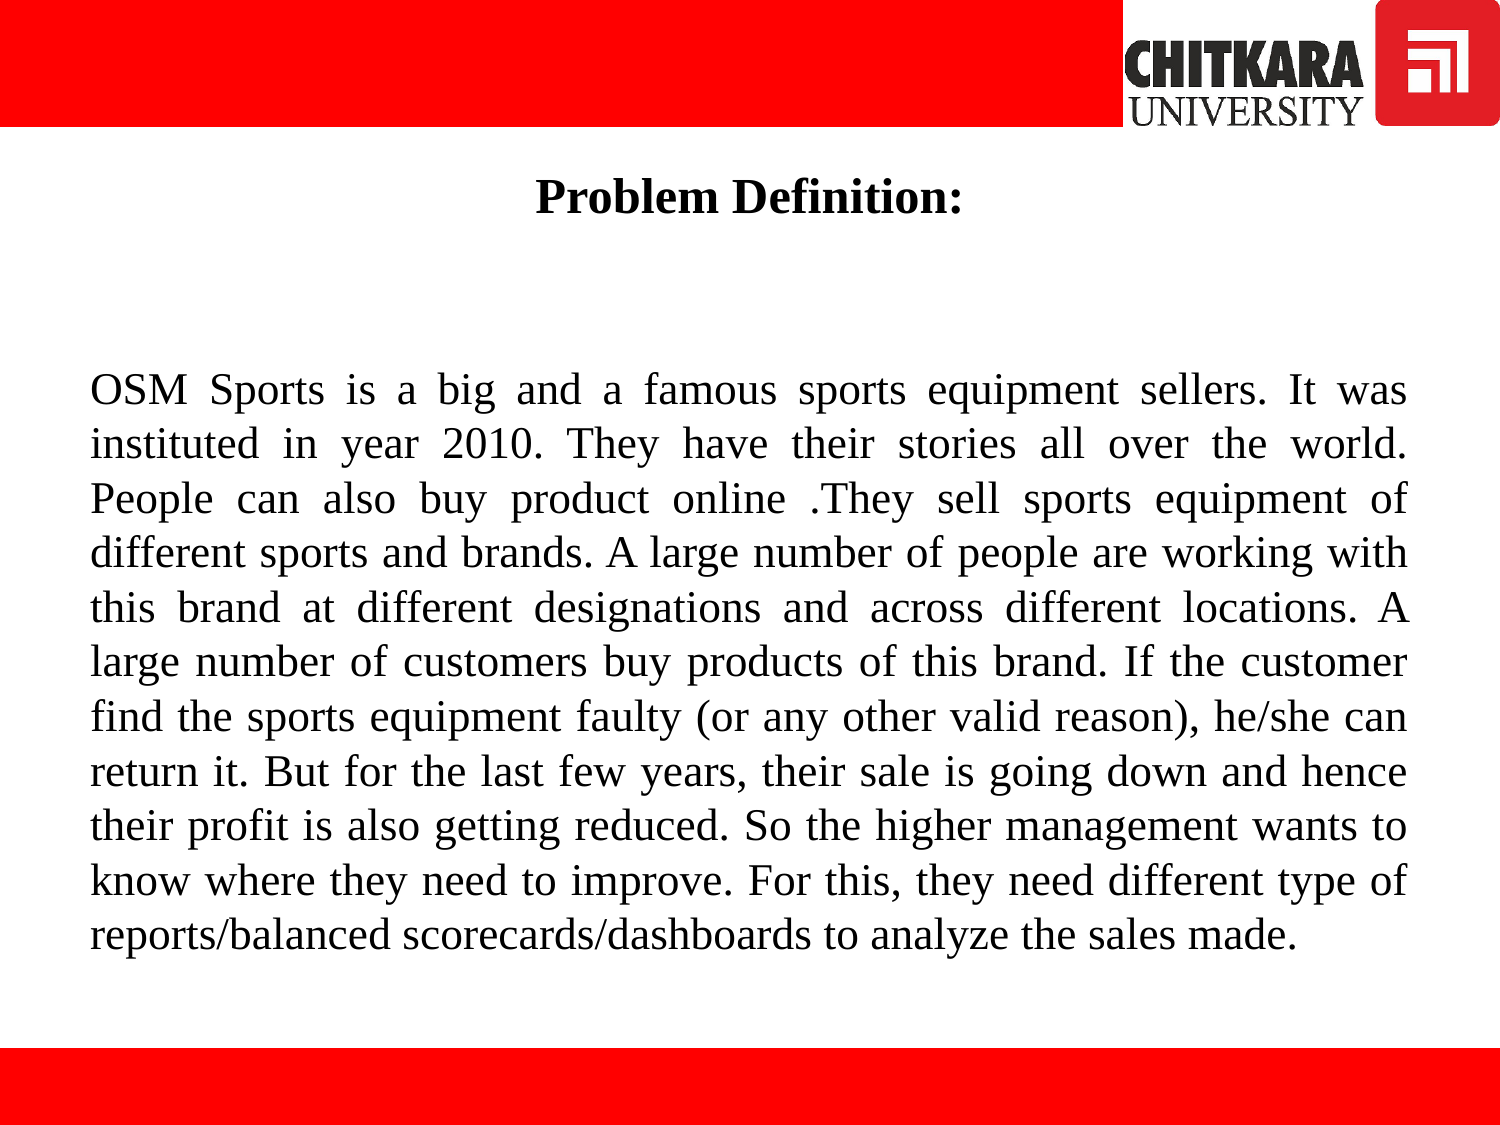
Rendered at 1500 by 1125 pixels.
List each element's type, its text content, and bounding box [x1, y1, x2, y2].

title Problem Definition: [75, 127, 1425, 233]
picture [1124, 0, 1500, 127]
list OSM Sports is a big and a famous sports equipment sellers. It was instituted in year 2010. They have their stories all over the world. People can also buy product online .They sell sports equipment of different sports and brands. A large number of people are working with this brand at different designations and across different locations. A large number of customers buy products of this brand. If the customer find the sports equipment faulty (or any other valid reason), he/she can return it. But for the last few years, their sale is going down and hence their profit is also getting reduced. So the higher management wants to know where they need to improve. For this, they need different type of reports/balanced scorecards/dashboards to analyze the sales made. [75, 262, 1425, 1005]
text_box [0, 1048, 1500, 1125]
text_box [0, 0, 1122, 127]
